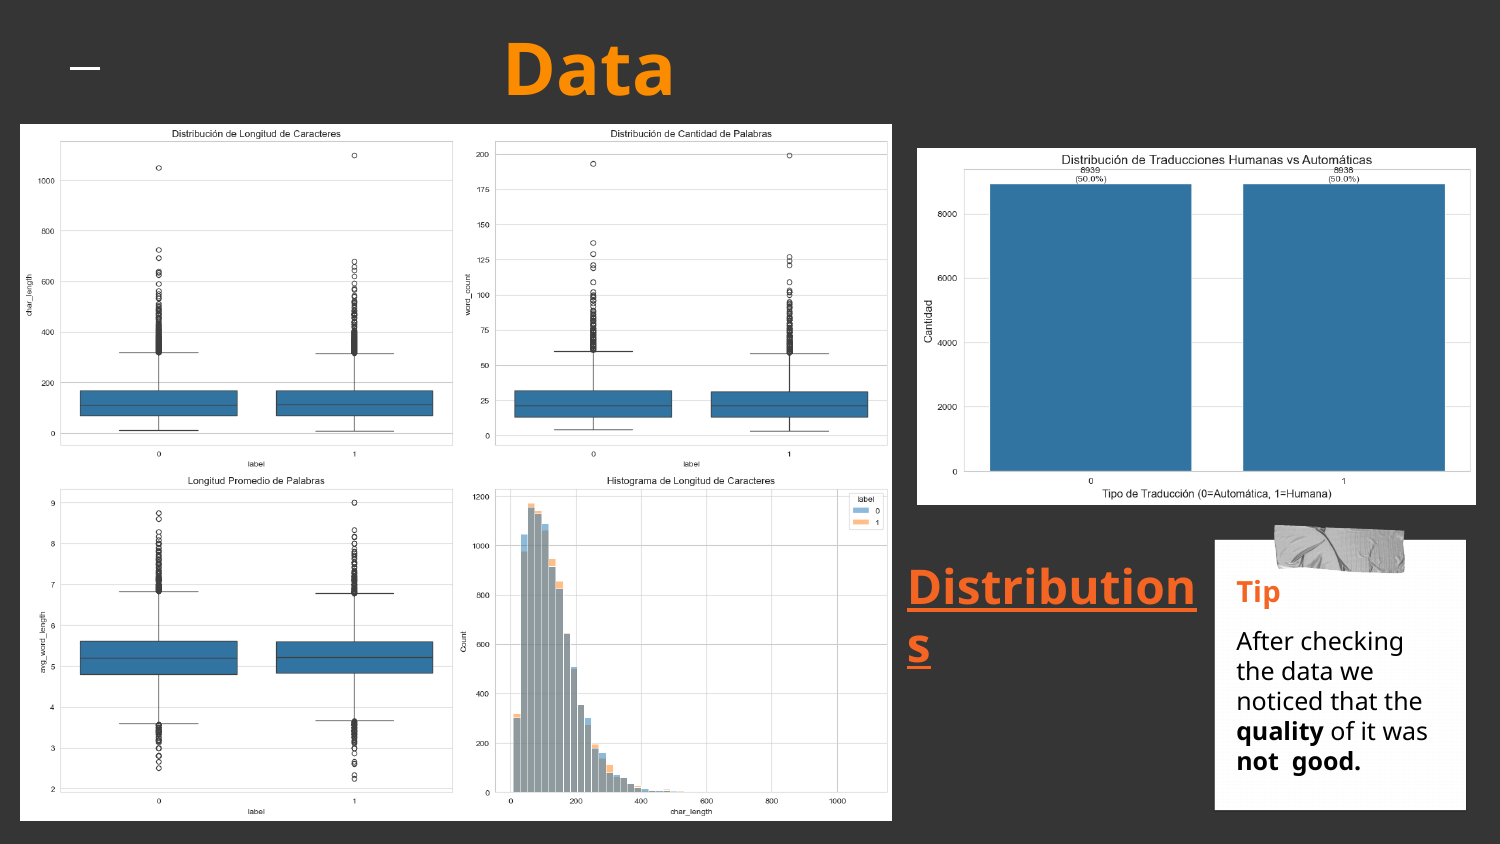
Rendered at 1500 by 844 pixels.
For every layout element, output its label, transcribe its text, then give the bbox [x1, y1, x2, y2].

picture [917, 148, 1476, 505]
picture [20, 124, 892, 821]
title Distributions [897, 541, 1198, 646]
title Data Analisis [487, 7, 974, 112]
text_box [1203, 524, 1476, 821]
